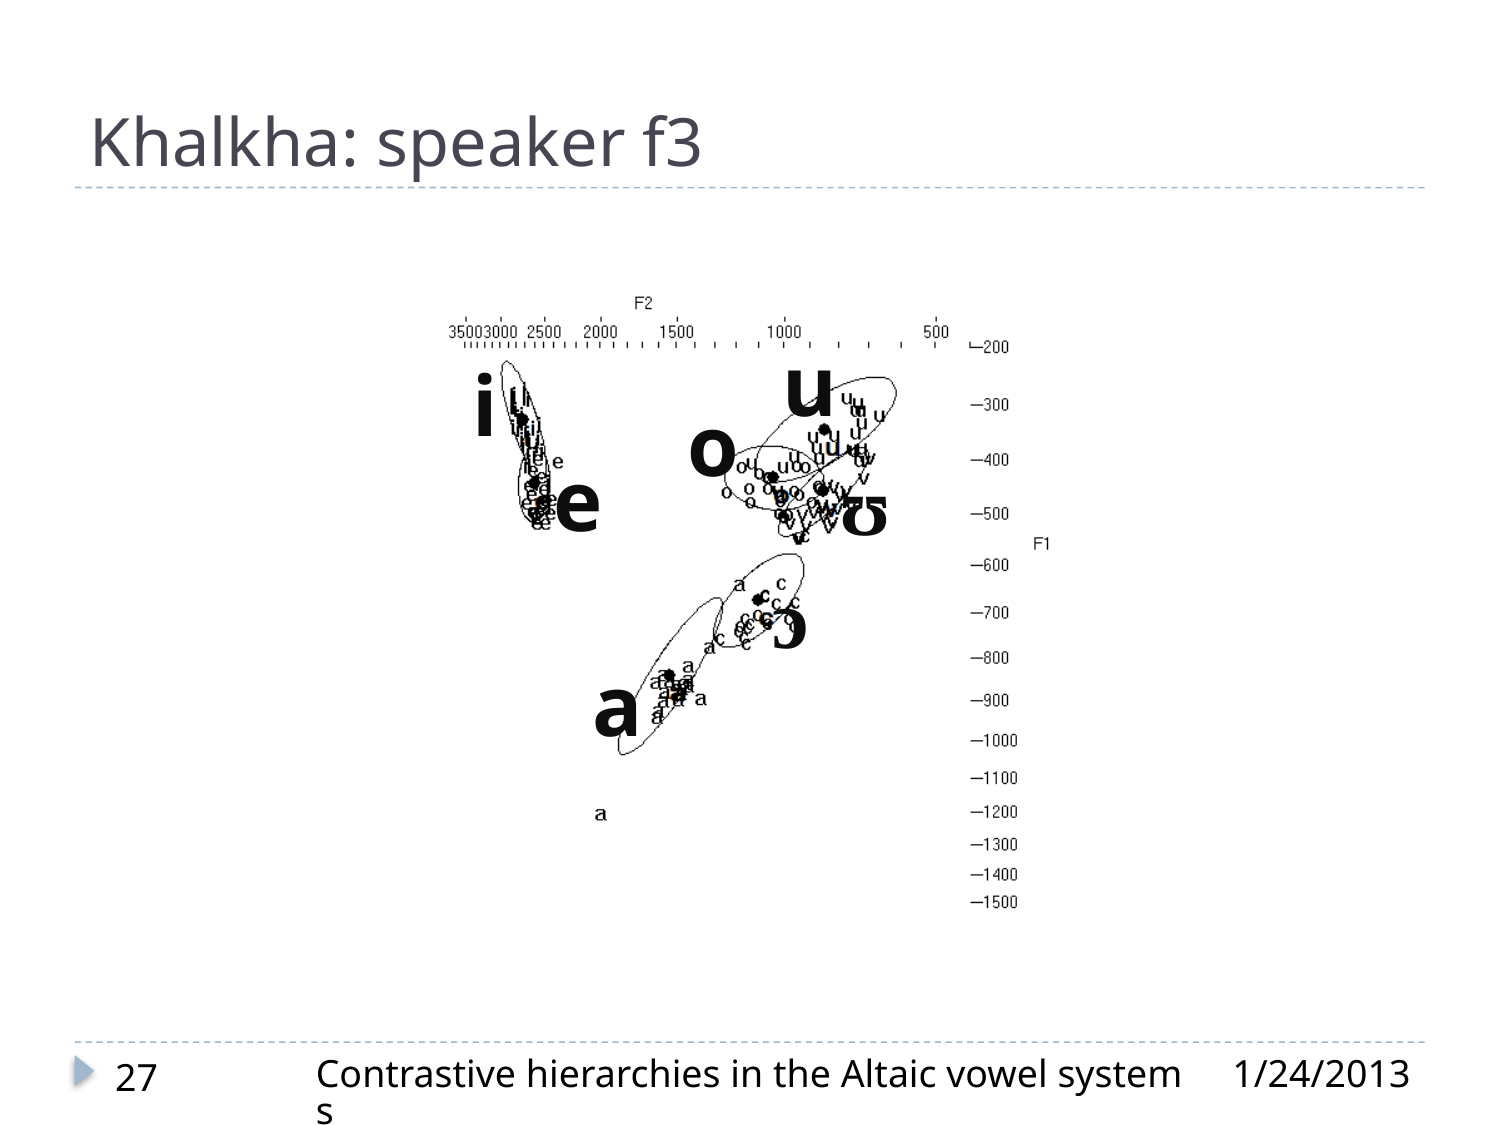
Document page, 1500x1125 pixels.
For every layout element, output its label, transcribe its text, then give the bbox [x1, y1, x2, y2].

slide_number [1211, 1042, 1426, 1103]
slide_number 27 [100, 1046, 302, 1103]
footer Contrastive hierarchies in the Altaic vowel systems [301, 1042, 1211, 1103]
title Khalkha: speaker f3 [75, 24, 1425, 188]
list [442, 288, 1058, 922]
